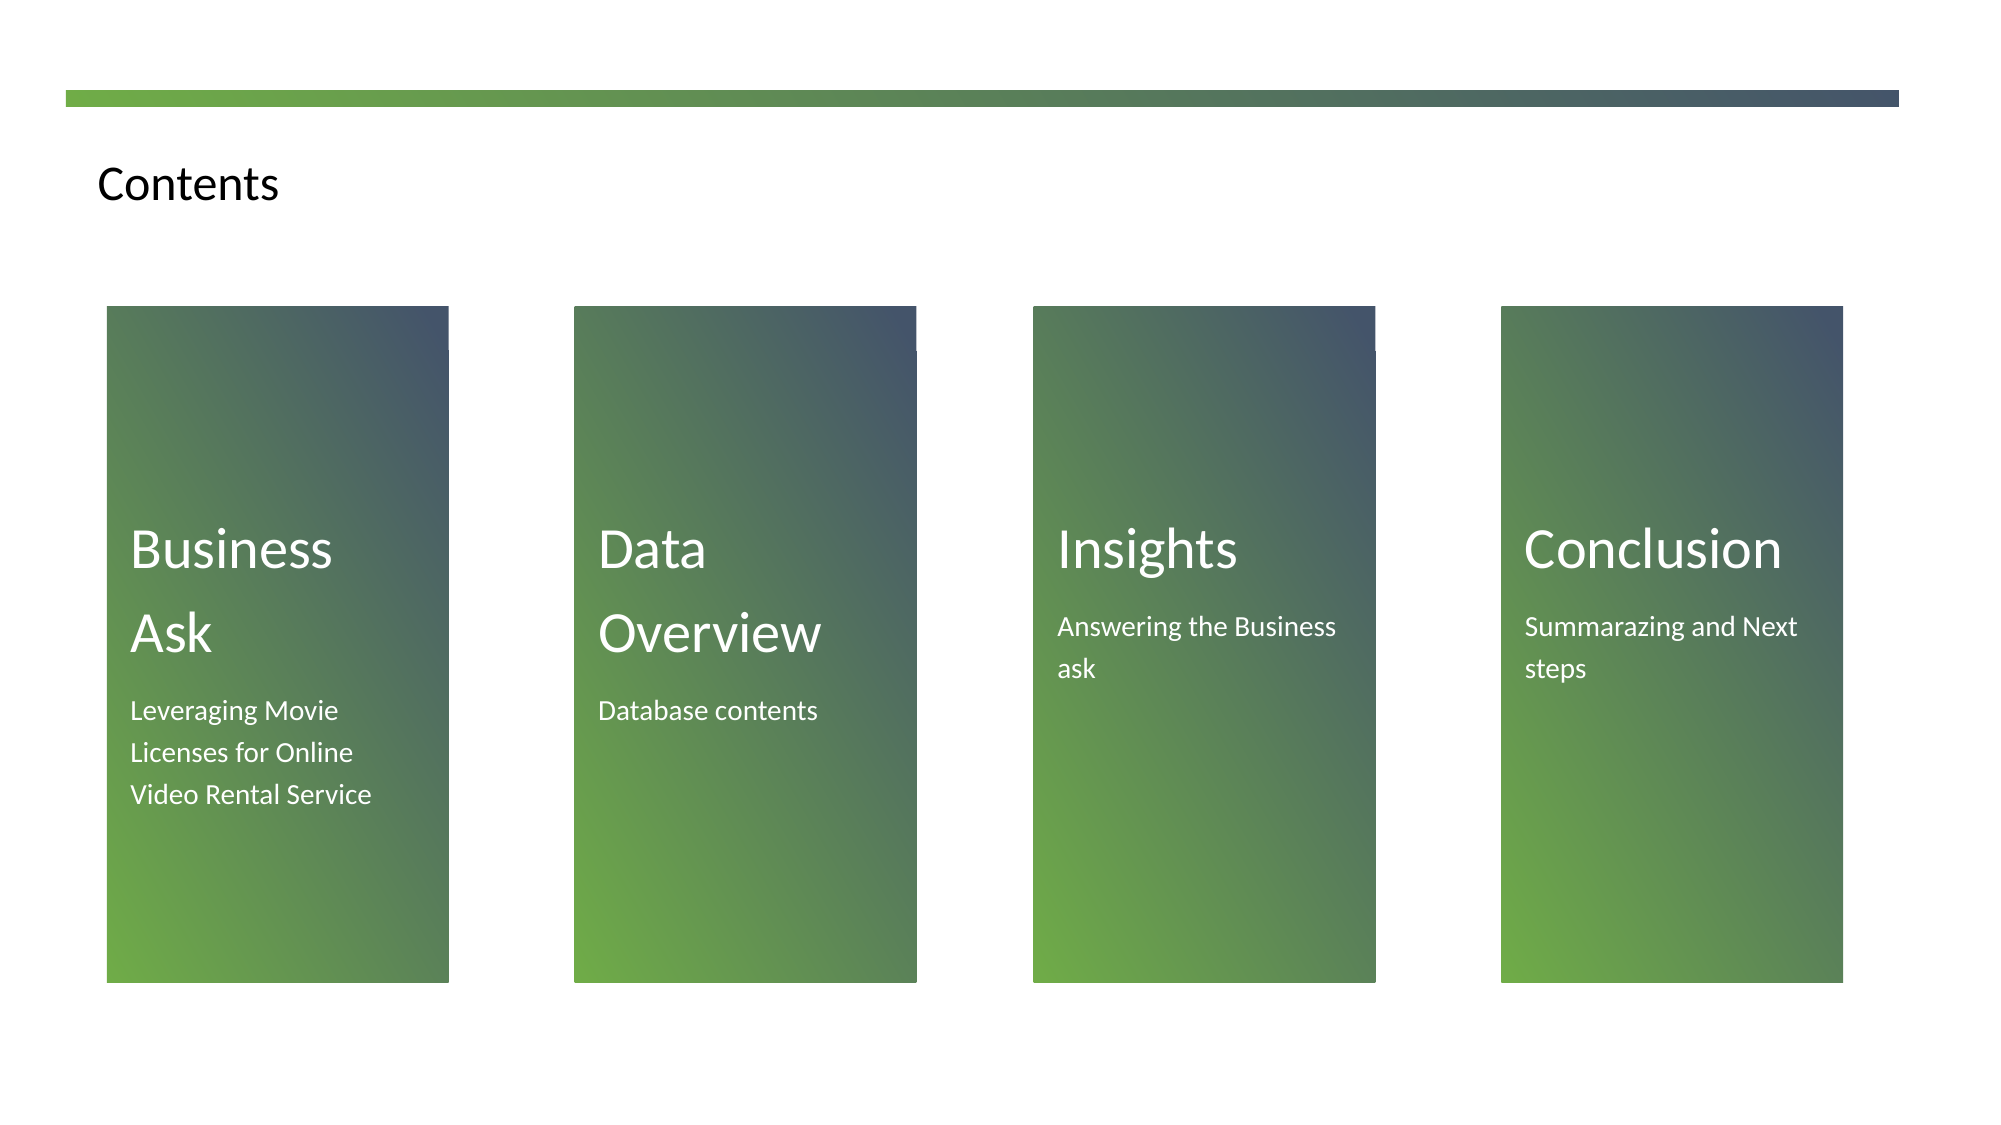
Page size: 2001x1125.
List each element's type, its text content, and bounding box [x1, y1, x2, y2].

text_box Contents [82, 142, 473, 218]
text_box Data Overview Database contents [574, 306, 917, 983]
text_box [65, 90, 1899, 107]
text_box Insights Answering the Business ask [1033, 306, 1376, 983]
text_box Conclusion Summarazing and Next steps [1501, 306, 1844, 983]
text_box Business Ask Leveraging Movie Licenses for Online Video Rental Service [106, 306, 449, 983]
